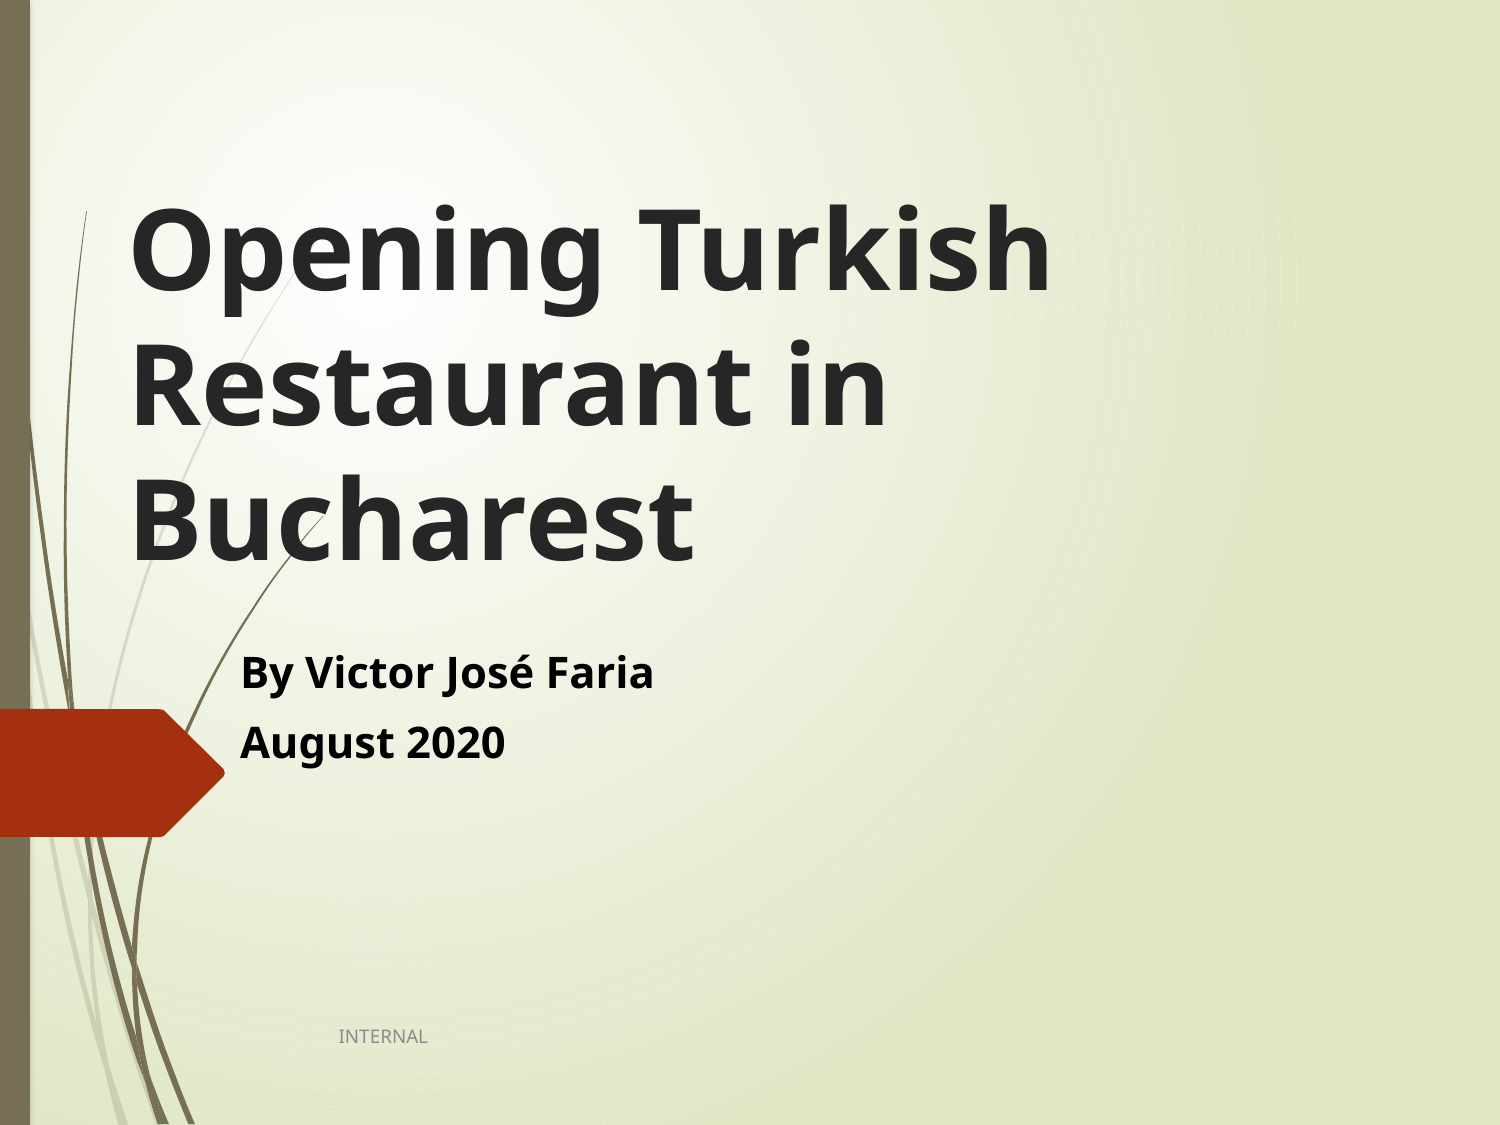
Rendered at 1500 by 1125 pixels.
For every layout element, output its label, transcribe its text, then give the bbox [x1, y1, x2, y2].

subtitle By Victor José Faria August 2020 [225, 637, 1275, 775]
title Opening Turkish Restaurant in Bucharest [112, 162, 1425, 591]
footer INTERNAL [318, 1006, 1257, 1067]
